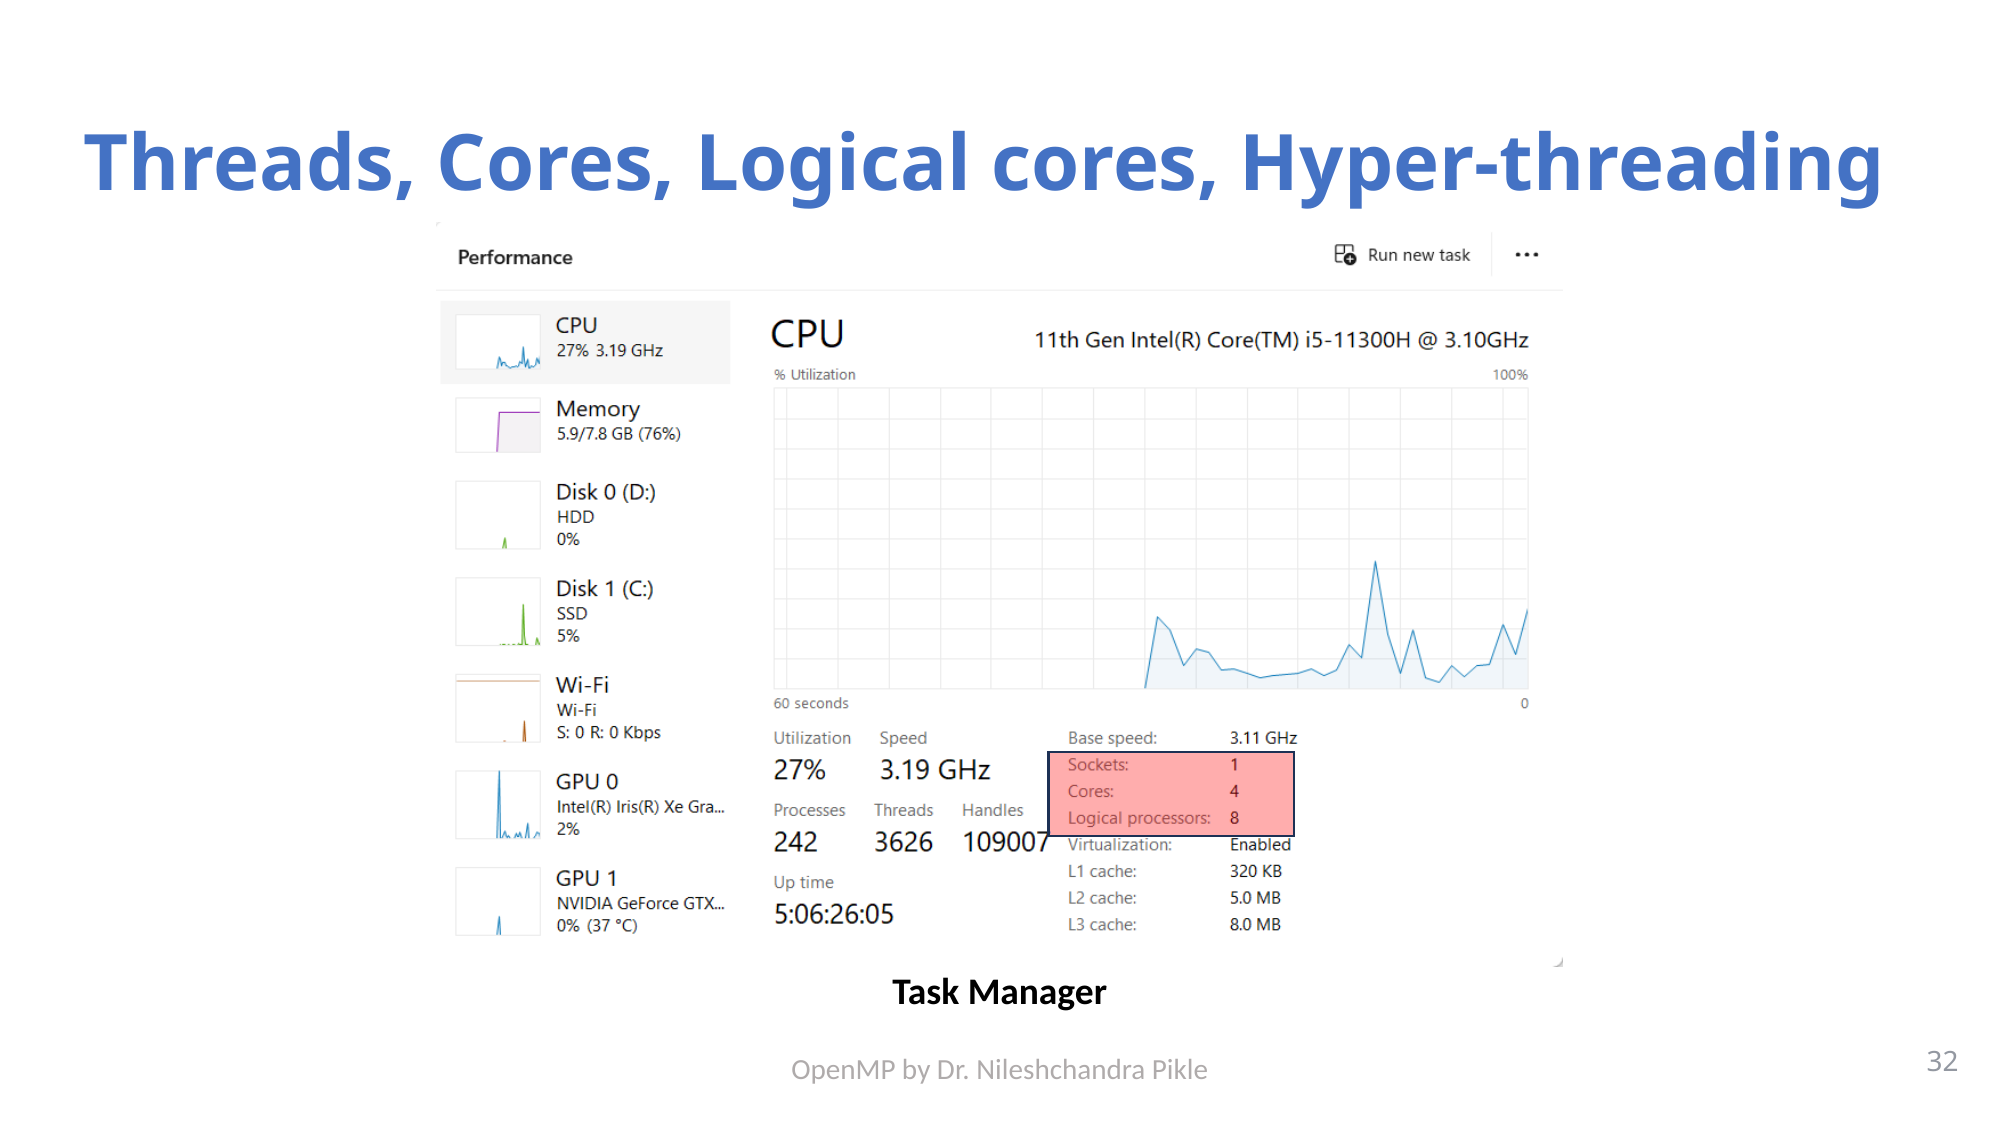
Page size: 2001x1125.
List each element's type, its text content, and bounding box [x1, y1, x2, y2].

text_box Task Manager [877, 967, 1123, 1019]
title Threads, Cores, Logical cores, Hyper-threading [68, 97, 1932, 223]
slide_number 32 [1853, 1019, 1974, 1106]
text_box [436, 222, 1563, 967]
text_box OpenMP by Dr. Nileshchandra Pikle [662, 1042, 1338, 1103]
